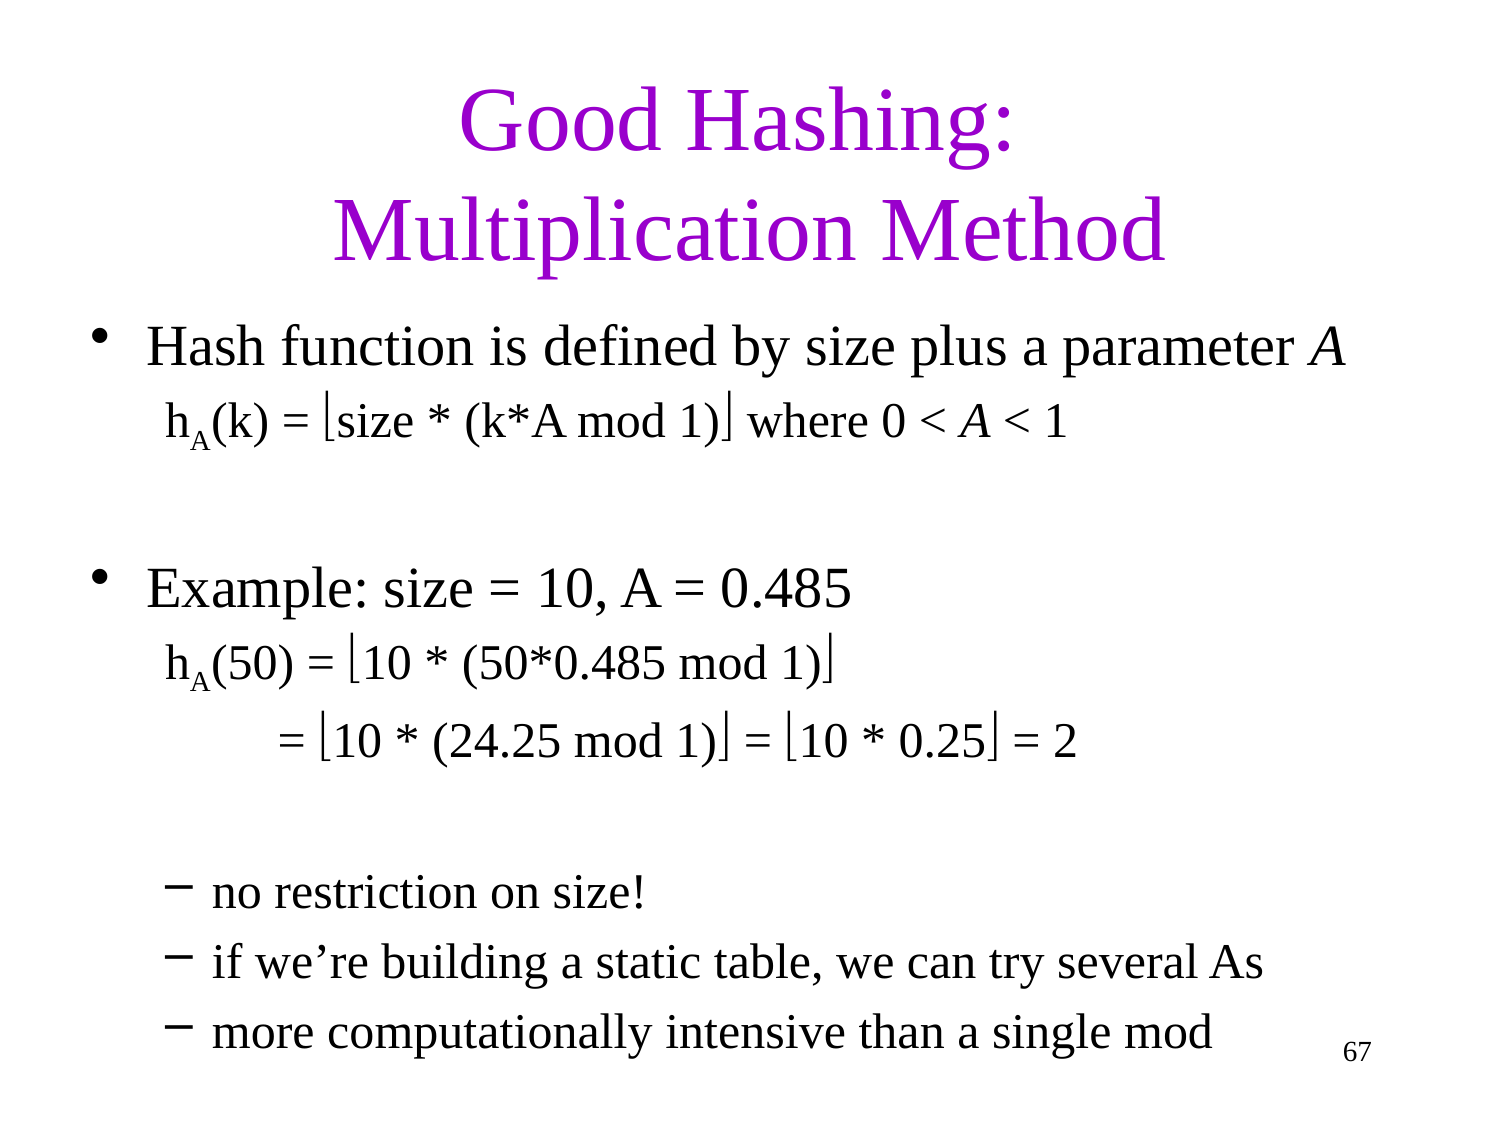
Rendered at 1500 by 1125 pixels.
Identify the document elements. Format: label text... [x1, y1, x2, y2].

list Hash function is defined by size plus a parameter A hA(k) = size * (k*A mod 1) where 0 < A < 1 Example: size = 10, A = 0.485 hA(50) = 10 * (50*0.485 mod 1) = 10 * (24.25 mod 1) = 10 * 0.25 = 2 no restriction on size! if we’re building a static table, we can try several As more computationally intensive than a single mod [75, 299, 1388, 975]
slide_number 67 [1074, 1024, 1388, 1101]
title Good Hashing: Multiplication Method [112, 75, 1388, 263]
